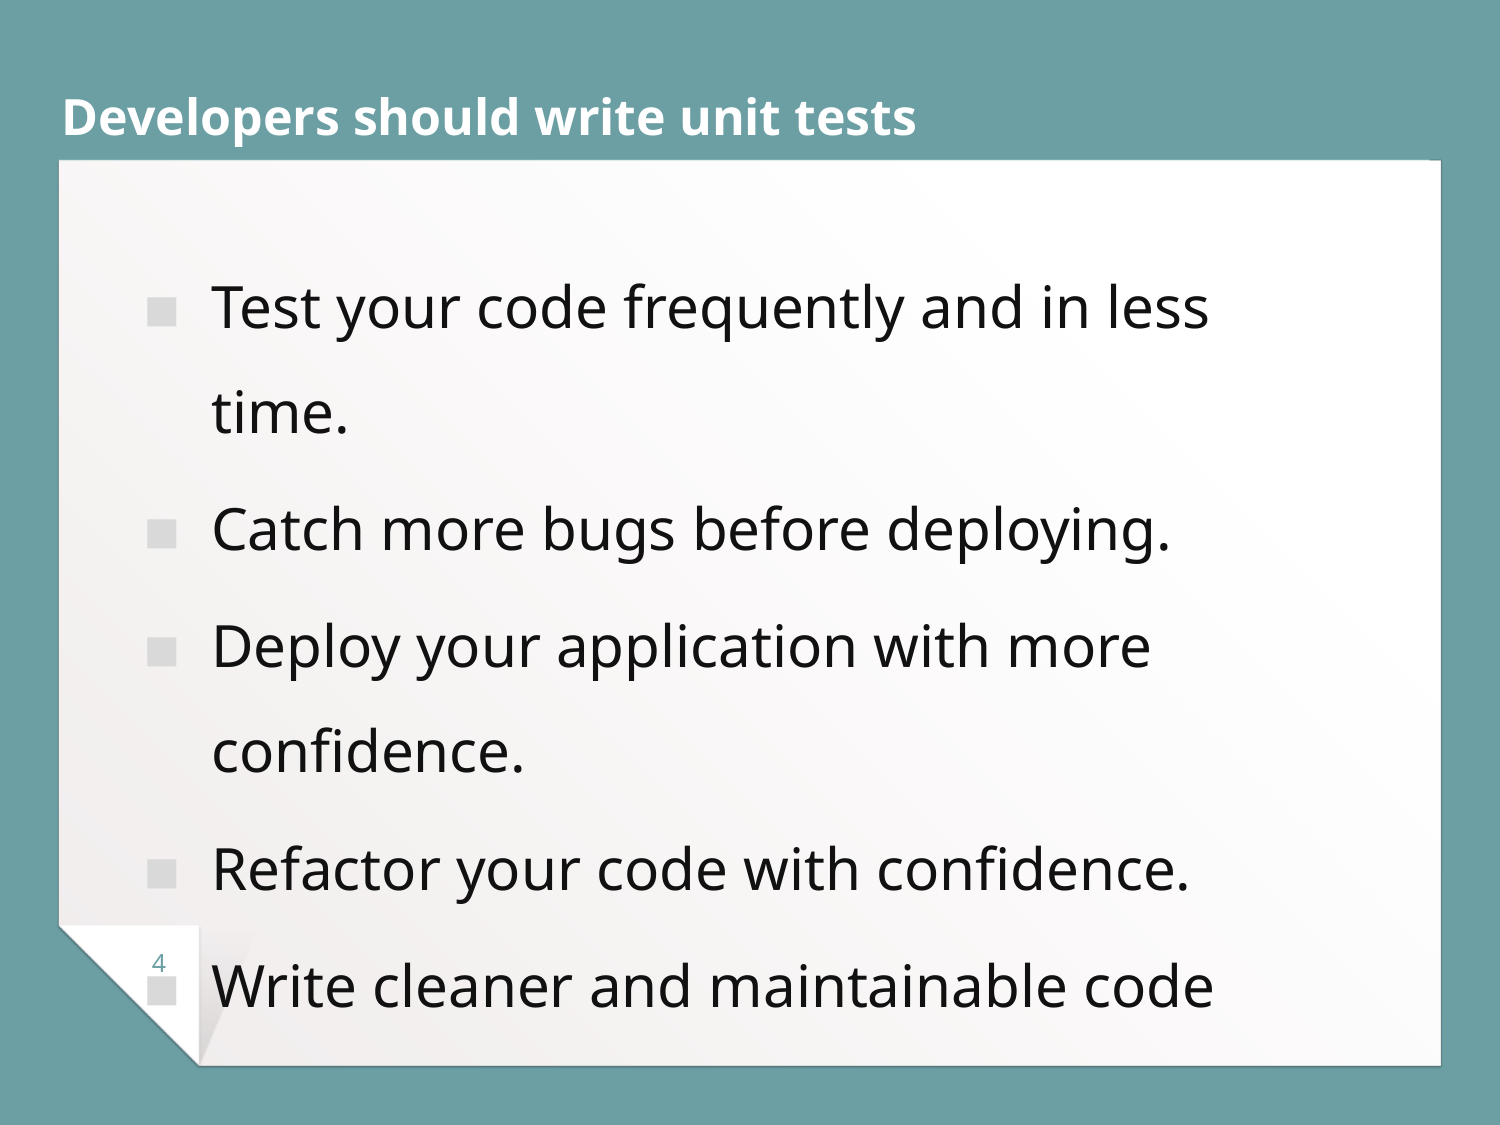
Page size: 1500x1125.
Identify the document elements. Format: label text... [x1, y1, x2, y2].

picture [0, 0, 1500, 1125]
slide_number 4 [120, 932, 198, 1000]
title Developers should write unit tests [46, 45, 1425, 160]
list Test your code frequently and in less time. Catch more bugs before deploying. Deploy your application with more confidence. Refactor your code with confidence. Write cleaner and maintainable code [120, 219, 1375, 1016]
